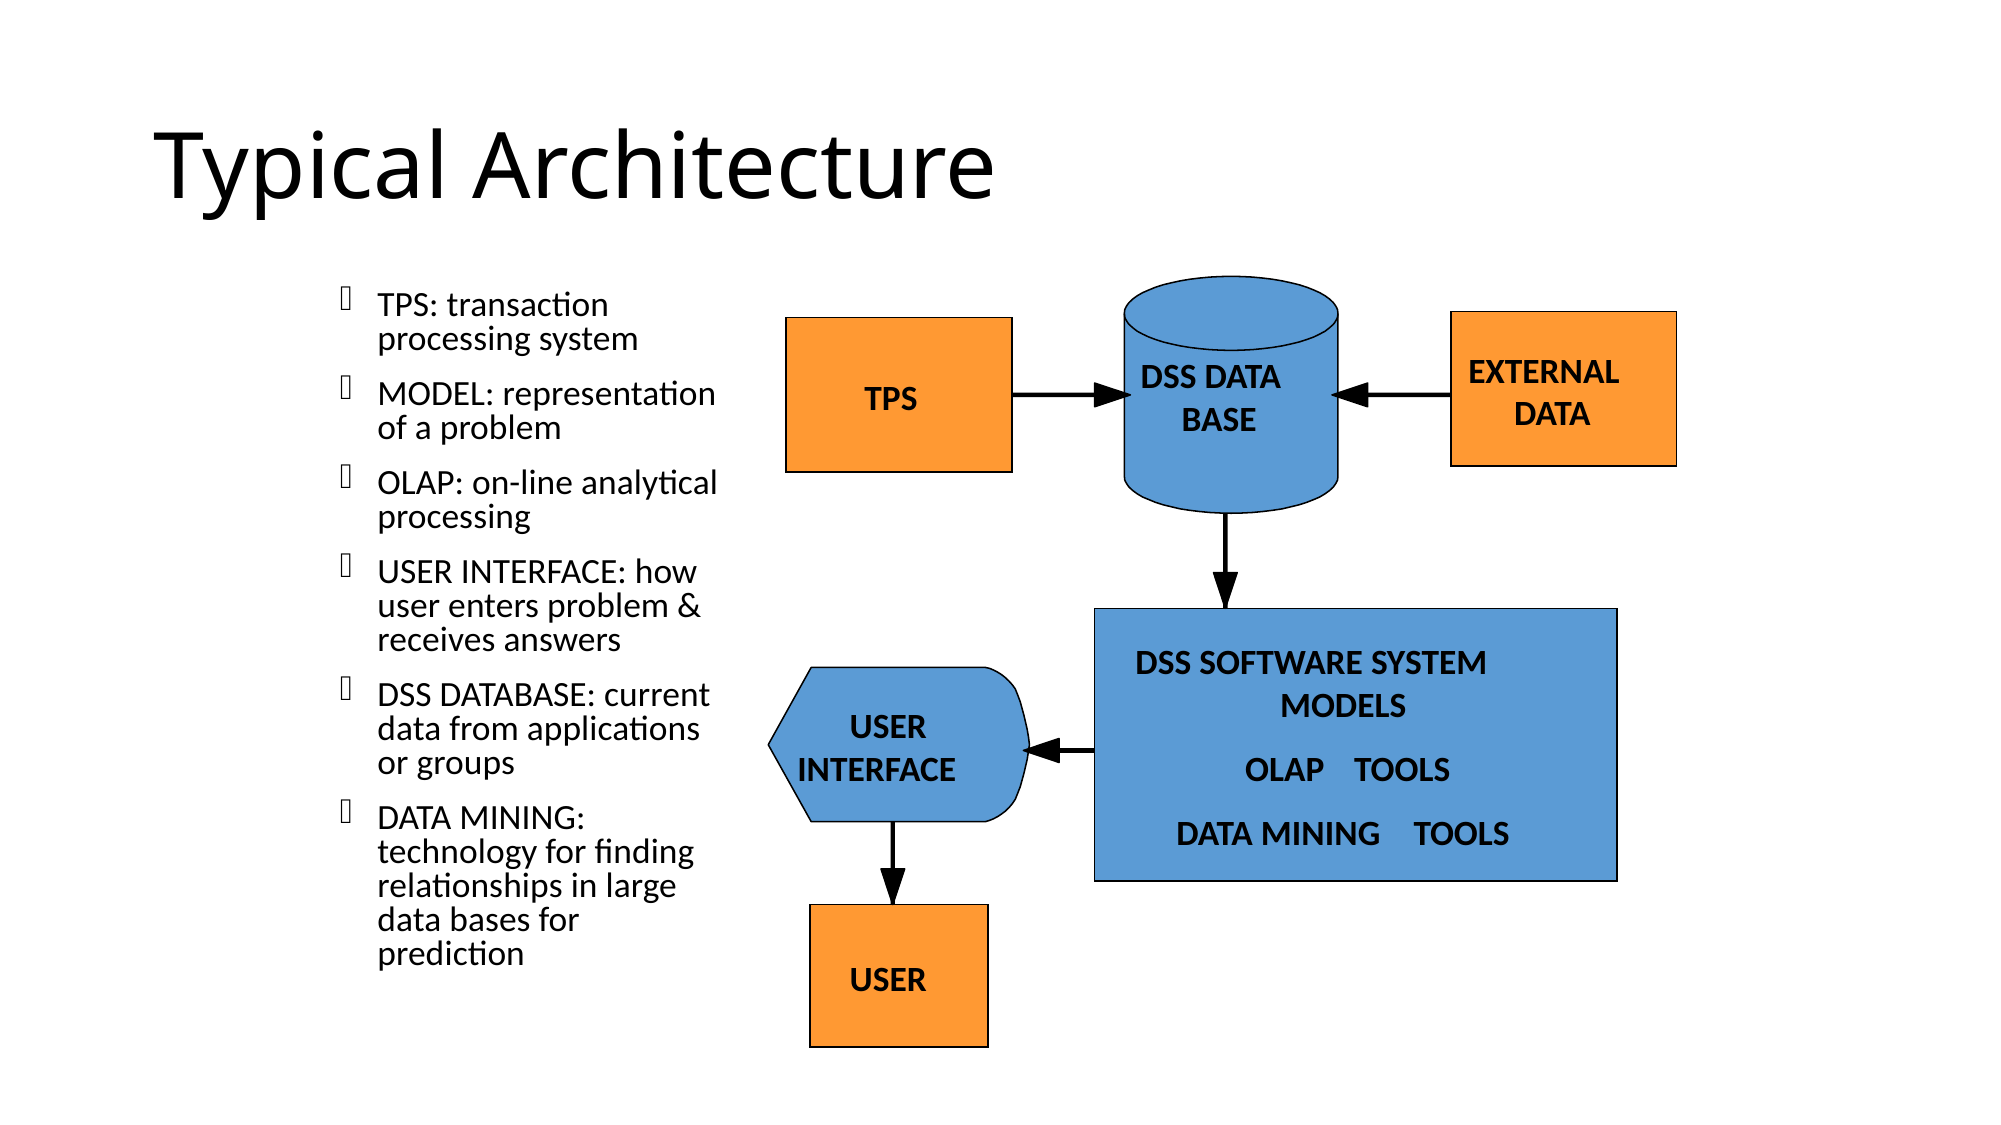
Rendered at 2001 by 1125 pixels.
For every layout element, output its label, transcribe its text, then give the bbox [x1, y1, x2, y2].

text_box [749, 274, 1713, 1049]
title Typical Architecture [138, 60, 1864, 278]
list TPS: transaction processing system MODEL: representation of a problem OLAP: on-line analytical processing USER INTERFACE: how user enters problem & receives answers DSS DATABASE: current data from applications or groups DATA MINING: technology for finding relationships in large data bases for prediction [324, 282, 738, 1088]
